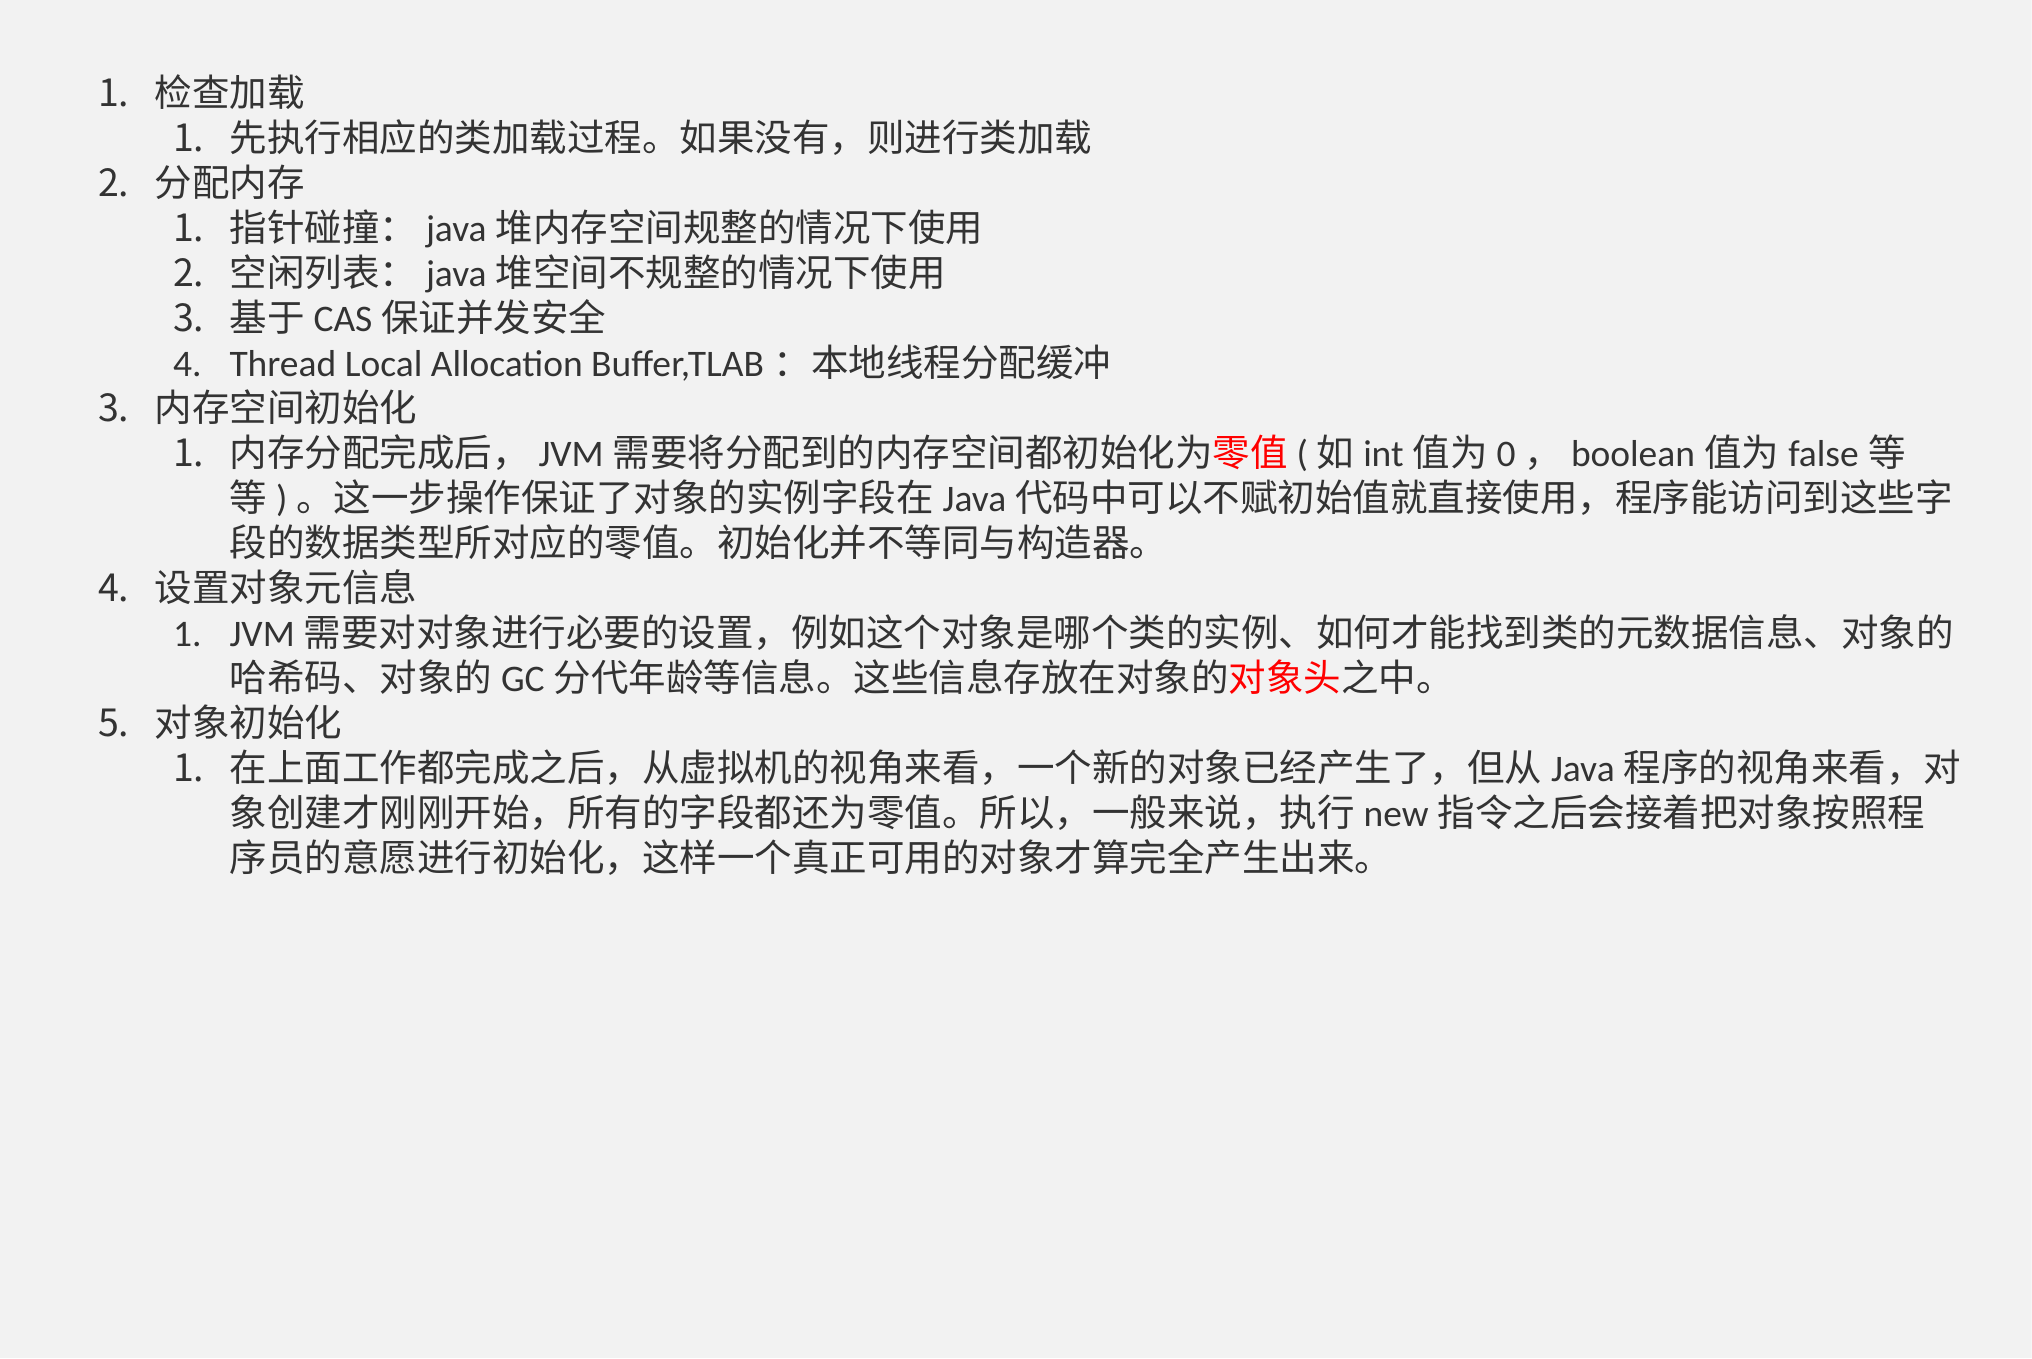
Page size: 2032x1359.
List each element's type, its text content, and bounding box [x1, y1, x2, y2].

text_box 检查加载 先执行相应的类加载过程。如果没有，则进行类加载 分配内存 指针碰撞：java堆内存空间规整的情况下使用 空闲列表：java堆空间不规整的情况下使用 基于CAS保证并发安全 Thread Local Allocation Buffer,TLAB：本地线程分配缓冲 内存空间初始化 内存分配完成后，JVM需要将分配到的内存空间都初始化为零值(如int值为0，boolean值为false等等)。这一步操作保证了对象的实例字段在Java代码中可以不赋初始值就直接使用，程序能访问到这些字段的数据类型所对应的零值。初始化并不等同与构造器。 设置对象元信息 JVM需要对对象进行必要的设置，例如这个对象是哪个类的实例、如何才能找到类的元数据信息、对象的哈希码、对象的GC分代年龄等信息。这些信息存放在对象的对象头之中。 对象初始化 在上面工作都完成之后，从虚拟机的视角来看，一个新的对象已经产生了，但从Java程序的视角来看，对象创建才刚刚开始，所有的字段都还为零值。所以，一般来说，执行new指令之后会接着把对象按照程序员的意愿进行初始化，这样一个真正可用的对象才算完全产生出来。 [83, 61, 1977, 1067]
